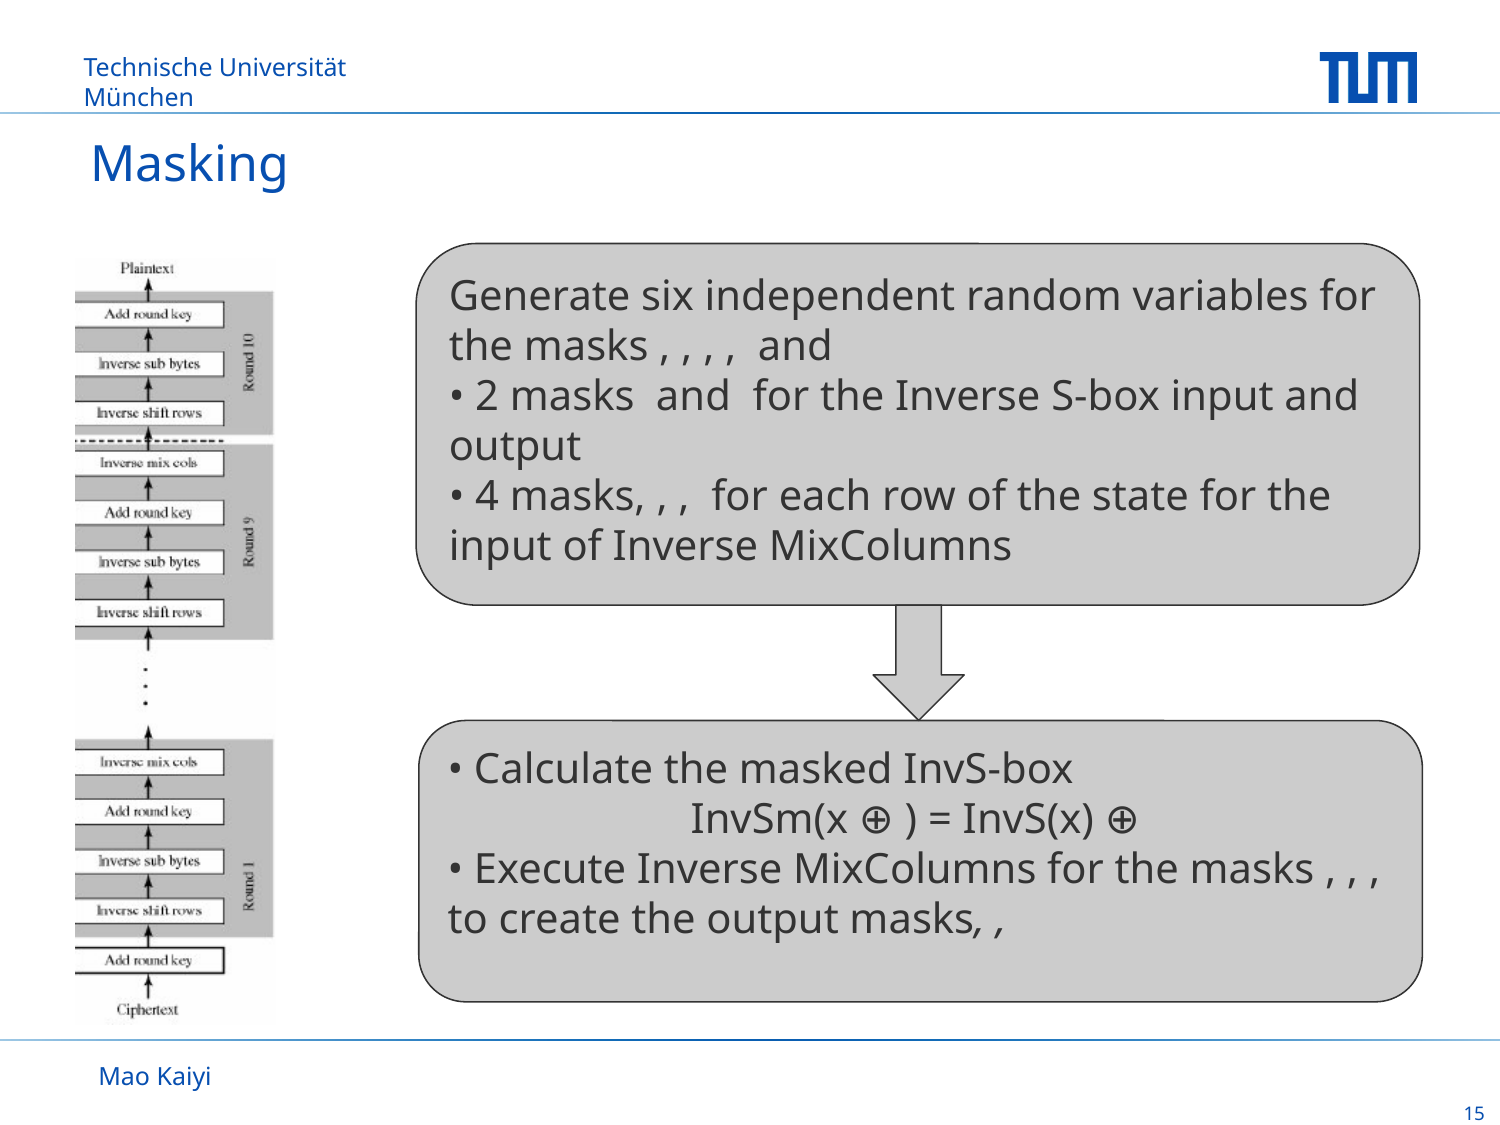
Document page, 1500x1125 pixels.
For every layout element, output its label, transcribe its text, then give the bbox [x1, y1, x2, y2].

slide_number 15 [1444, 1094, 1500, 1125]
title Masking [75, 124, 1425, 187]
picture [0, 0, 1500, 1125]
footer Mao Kaiyi [83, 1049, 1004, 1101]
list [825, 241, 1420, 290]
text_box [873, 605, 965, 721]
